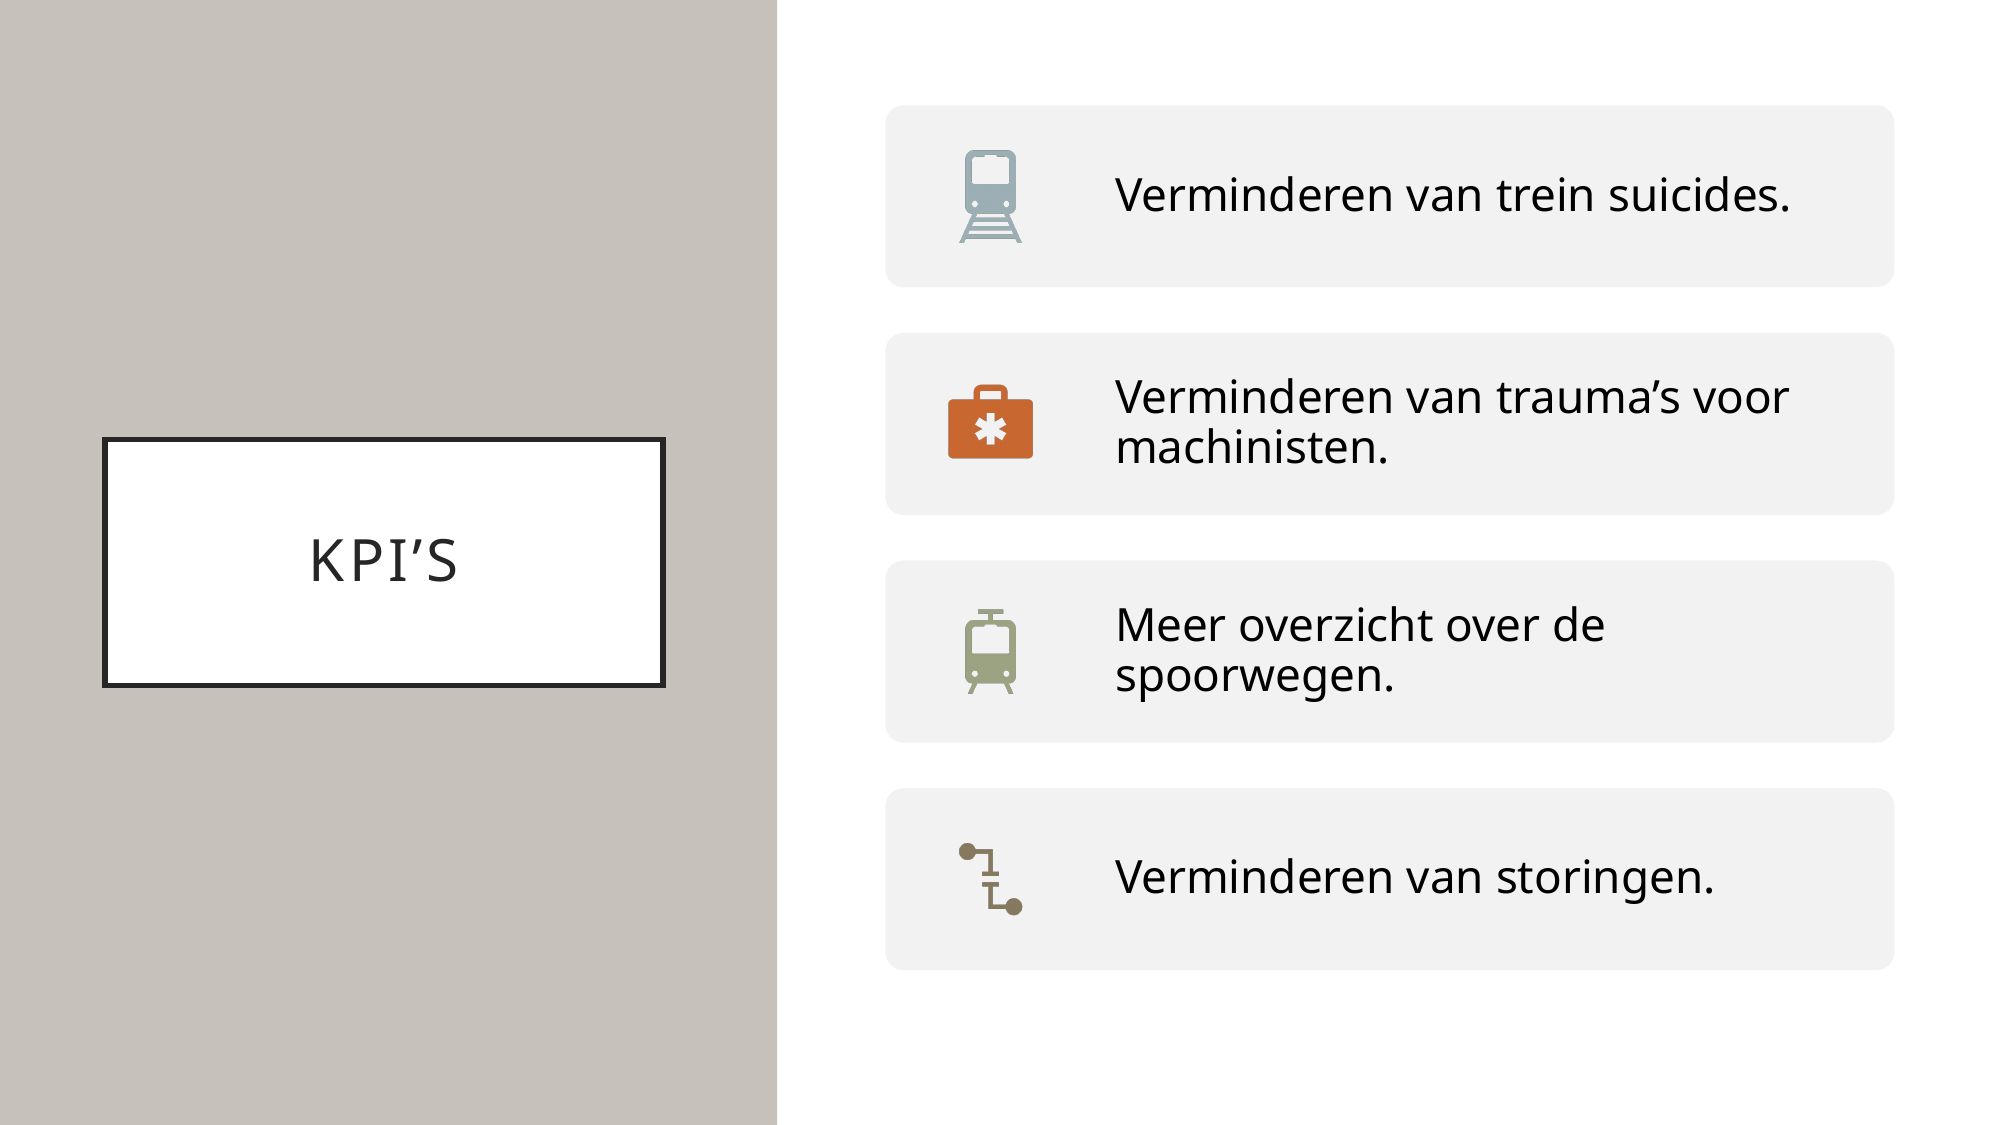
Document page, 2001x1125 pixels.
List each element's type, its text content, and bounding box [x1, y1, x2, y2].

text_box [779, 0, 2000, 1125]
text_box [0, 0, 778, 1125]
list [885, 104, 1895, 971]
title KPI’s [102, 437, 666, 688]
